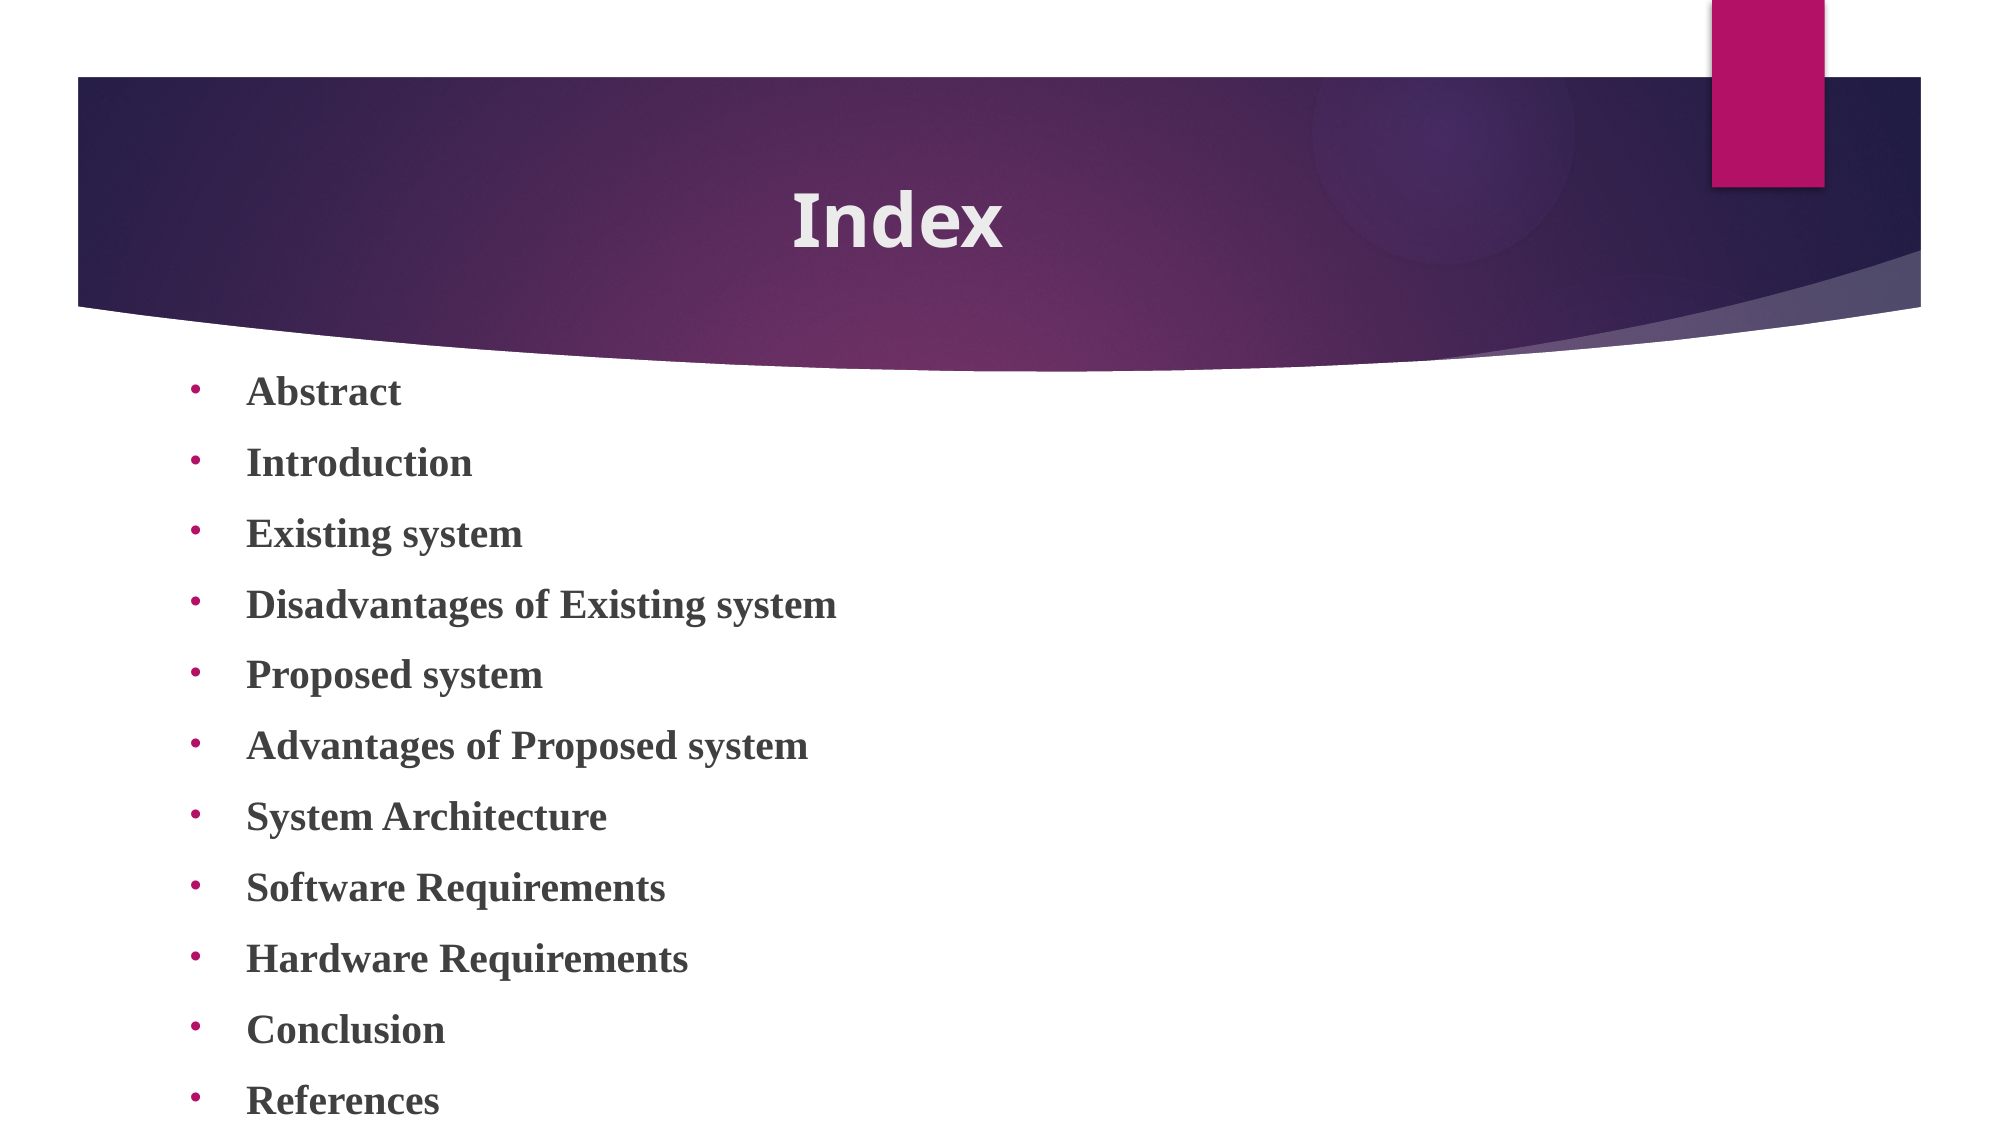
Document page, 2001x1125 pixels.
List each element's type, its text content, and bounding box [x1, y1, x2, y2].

list Abstract Introduction Existing system Disadvantages of Existing system Proposed system Advantages of Proposed system System Architecture Software Requirements Hardware Requirements Conclusion References [174, 356, 1623, 917]
title Index [189, 159, 1627, 276]
